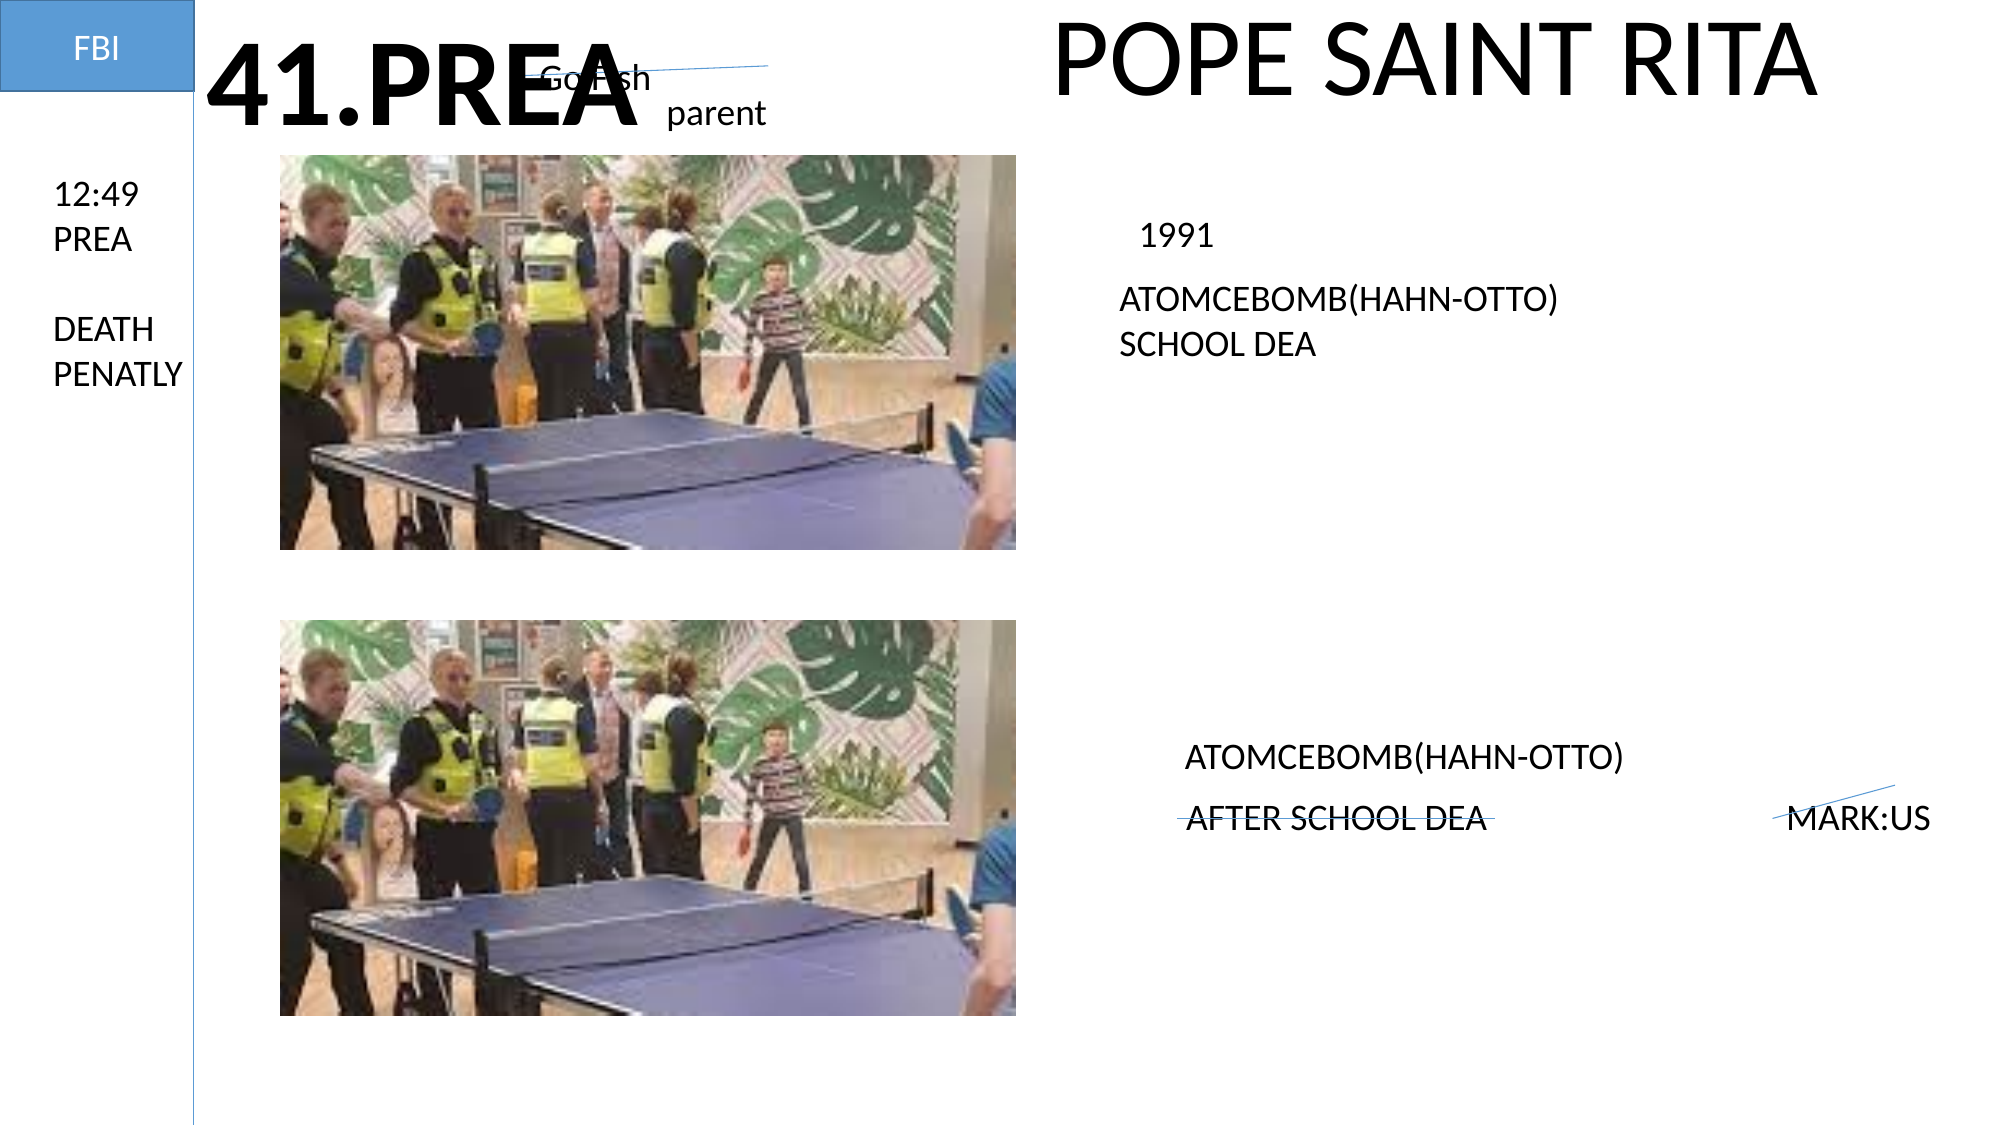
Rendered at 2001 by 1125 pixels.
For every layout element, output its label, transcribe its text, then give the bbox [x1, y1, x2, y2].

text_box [1772, 785, 1896, 819]
picture [280, 620, 1016, 1016]
picture [280, 155, 1016, 551]
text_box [523, 65, 769, 76]
text_box 12:49 PREA DEATH PENATLY [194, 161, 198, 402]
text_box AFTER SCHOOL DEA MARK:US [1171, 785, 1946, 935]
text_box 12:49 PREA DEATH PENATLY [38, 161, 193, 402]
text_box POPE SAINT RITA [1036, 0, 1835, 126]
text_box 41.PREA parent [191, 0, 783, 158]
text_box 1991 [1123, 202, 1230, 263]
text_box FBI [0, 0, 191, 92]
text_box ATOMCEBOMB(HAHN-OTTO) [1169, 724, 1640, 785]
text_box ATOMCEBOMB(HAHN-OTTO) SCHOOL DEA [1104, 266, 1575, 372]
